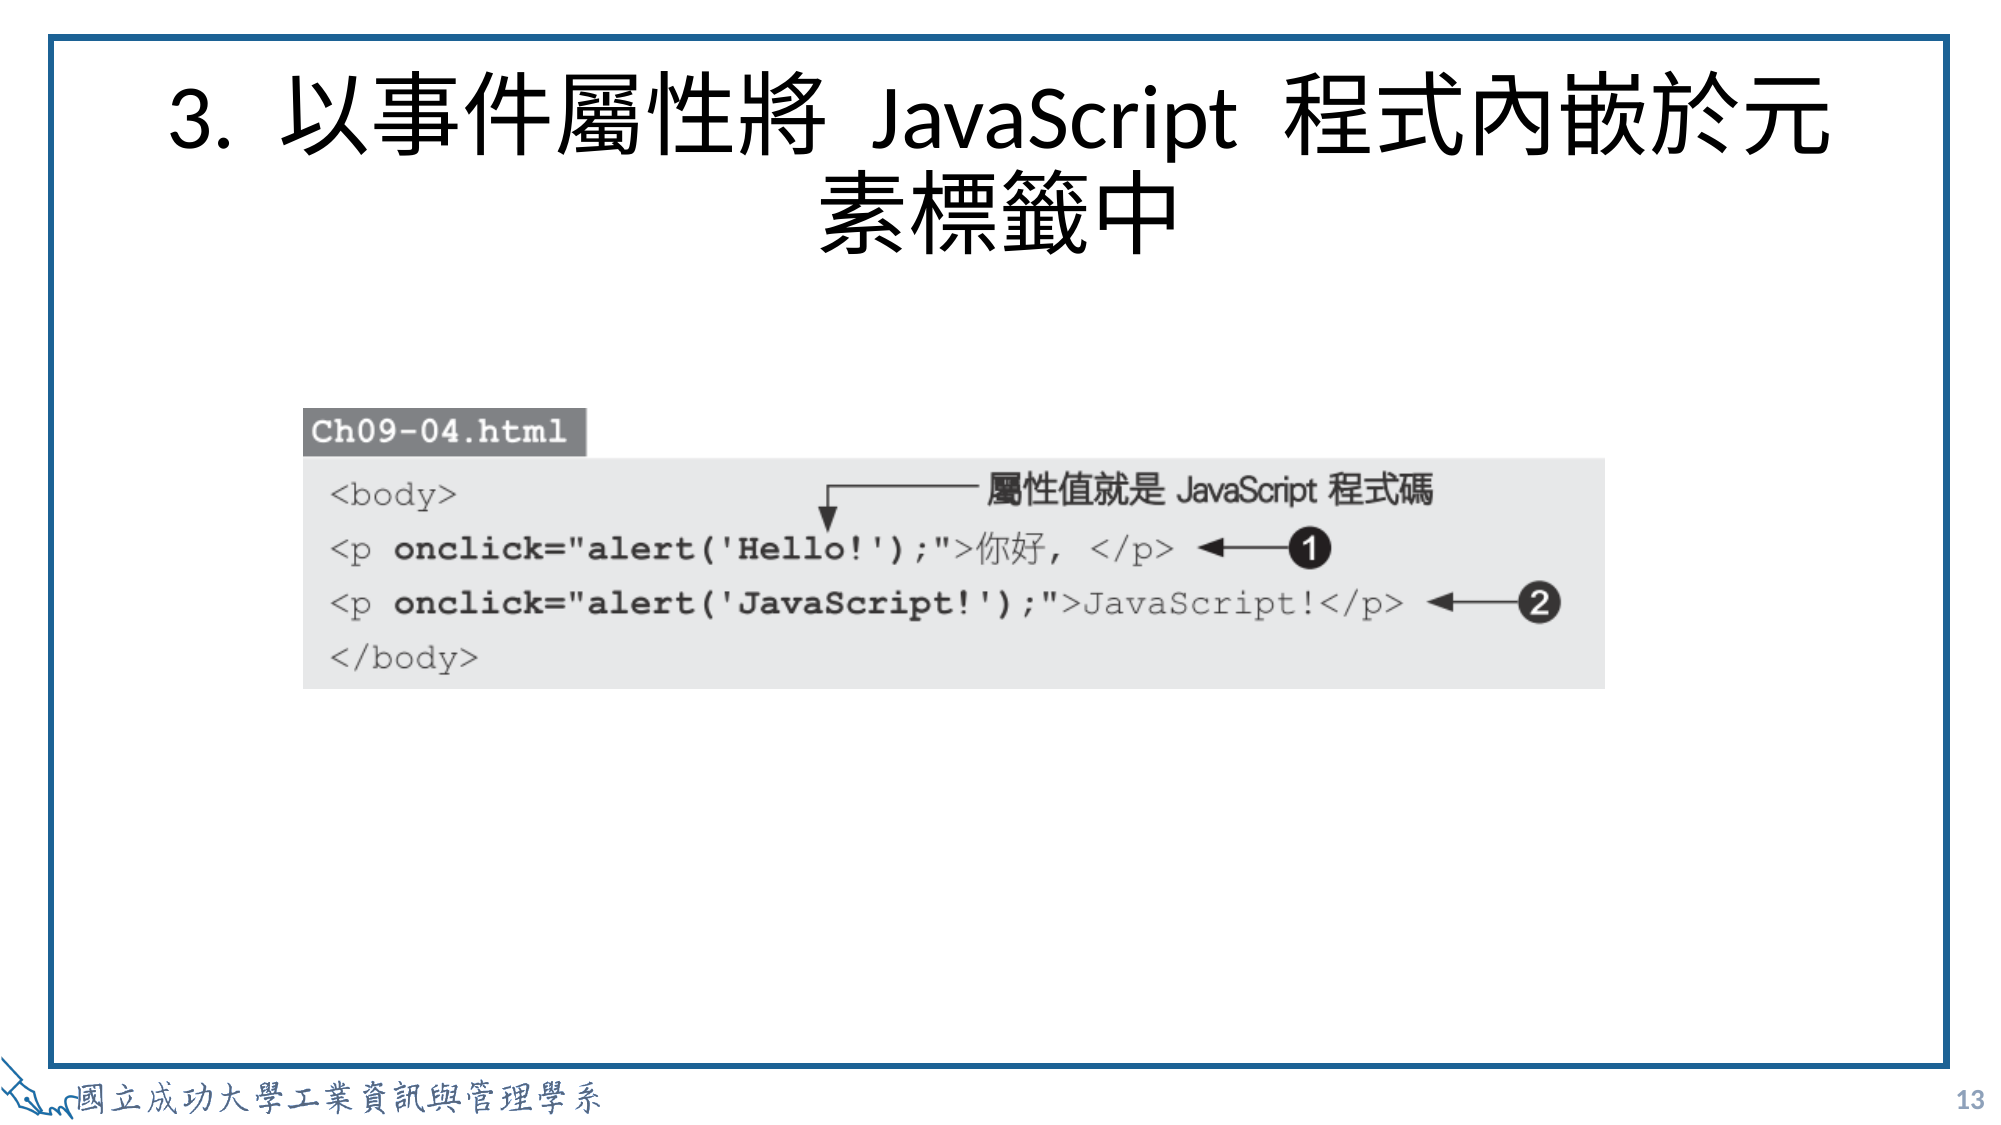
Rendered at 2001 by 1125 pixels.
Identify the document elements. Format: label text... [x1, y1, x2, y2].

slide_number 13 [1550, 1067, 2000, 1125]
title 3. 以事件屬性將 JavaScript 程式內嵌於元素標籤中 [137, 59, 1863, 278]
picture [0, 1049, 80, 1125]
picture [303, 408, 1605, 689]
